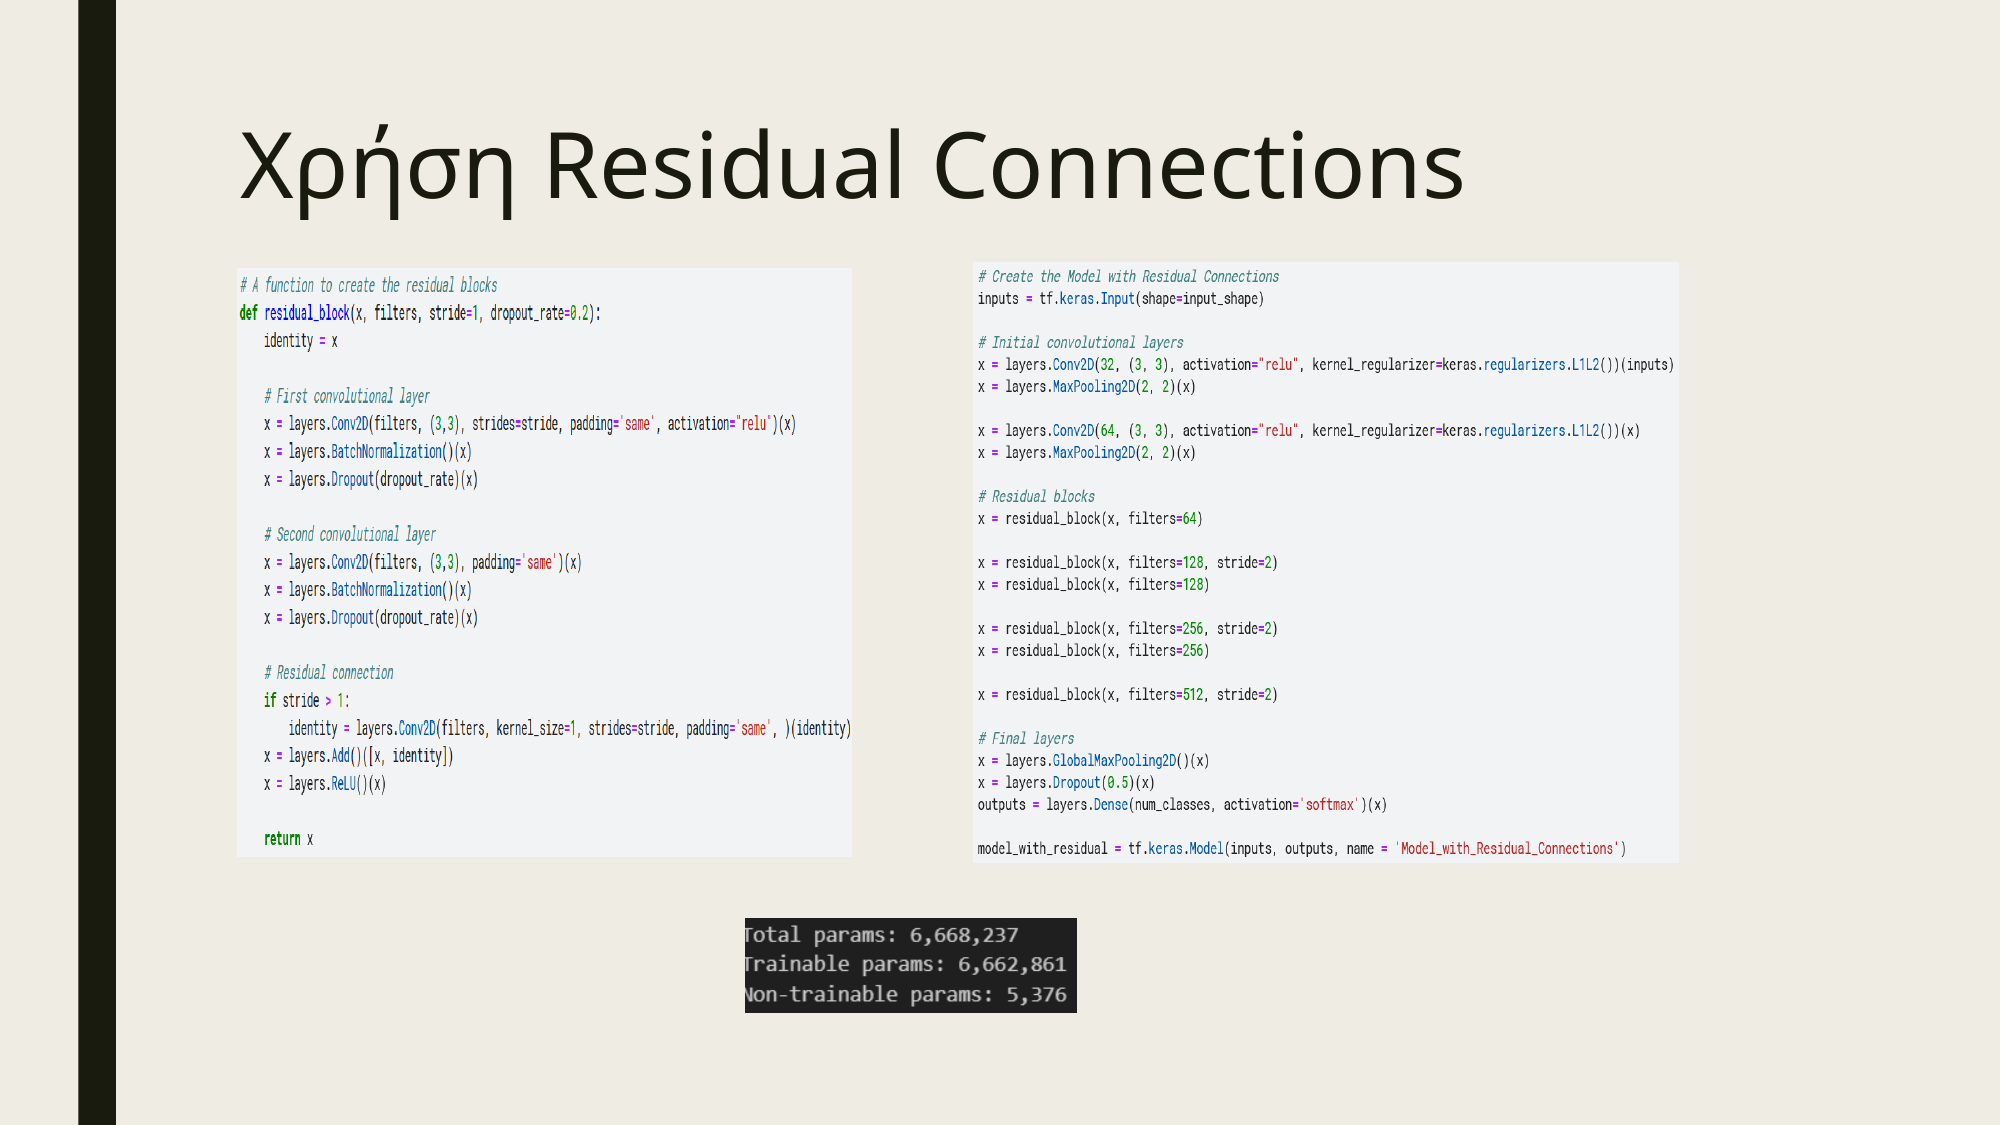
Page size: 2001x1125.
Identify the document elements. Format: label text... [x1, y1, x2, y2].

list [237, 268, 852, 857]
picture [973, 262, 1679, 863]
title Χρήση Residual Connections [225, 112, 1800, 357]
picture [745, 918, 1077, 1013]
